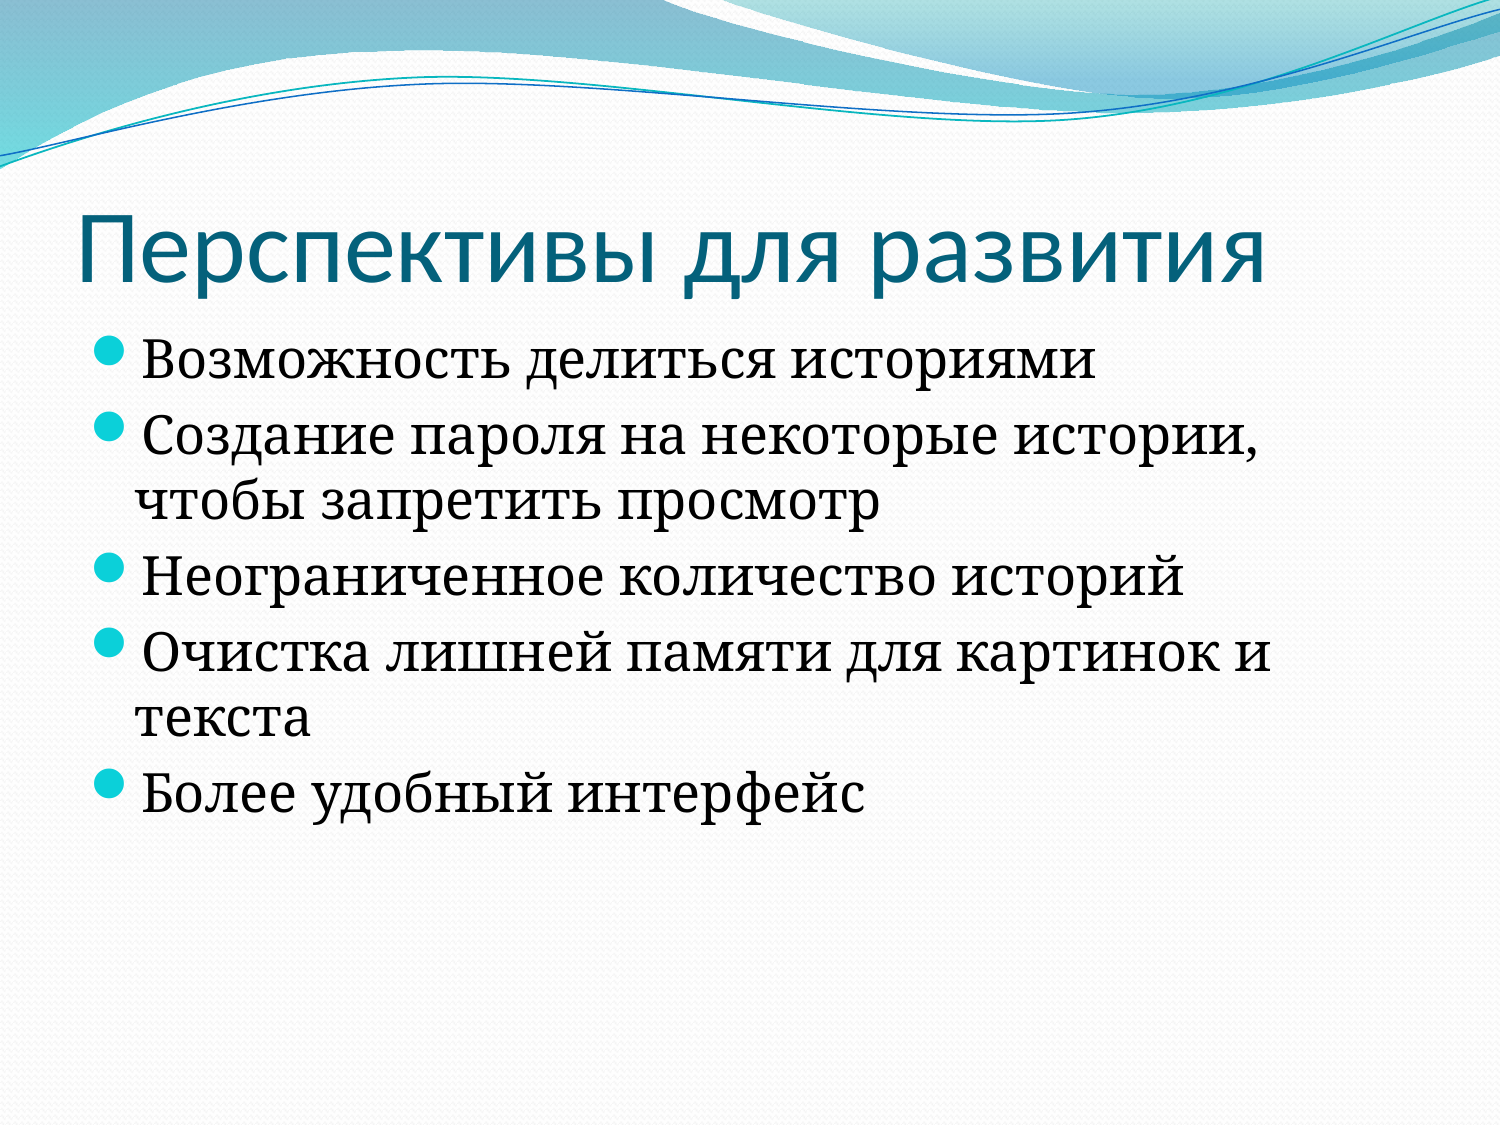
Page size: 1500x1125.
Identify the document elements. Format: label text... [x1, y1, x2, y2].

list Возможность делиться историями Создание пароля на некоторые истории, чтобы запретить просмотр Неограниченное количество историй Очистка лишней памяти для картинок и текста Более удобный интерфейс [75, 317, 1425, 1038]
title Перспективы для развития [75, 115, 1425, 303]
